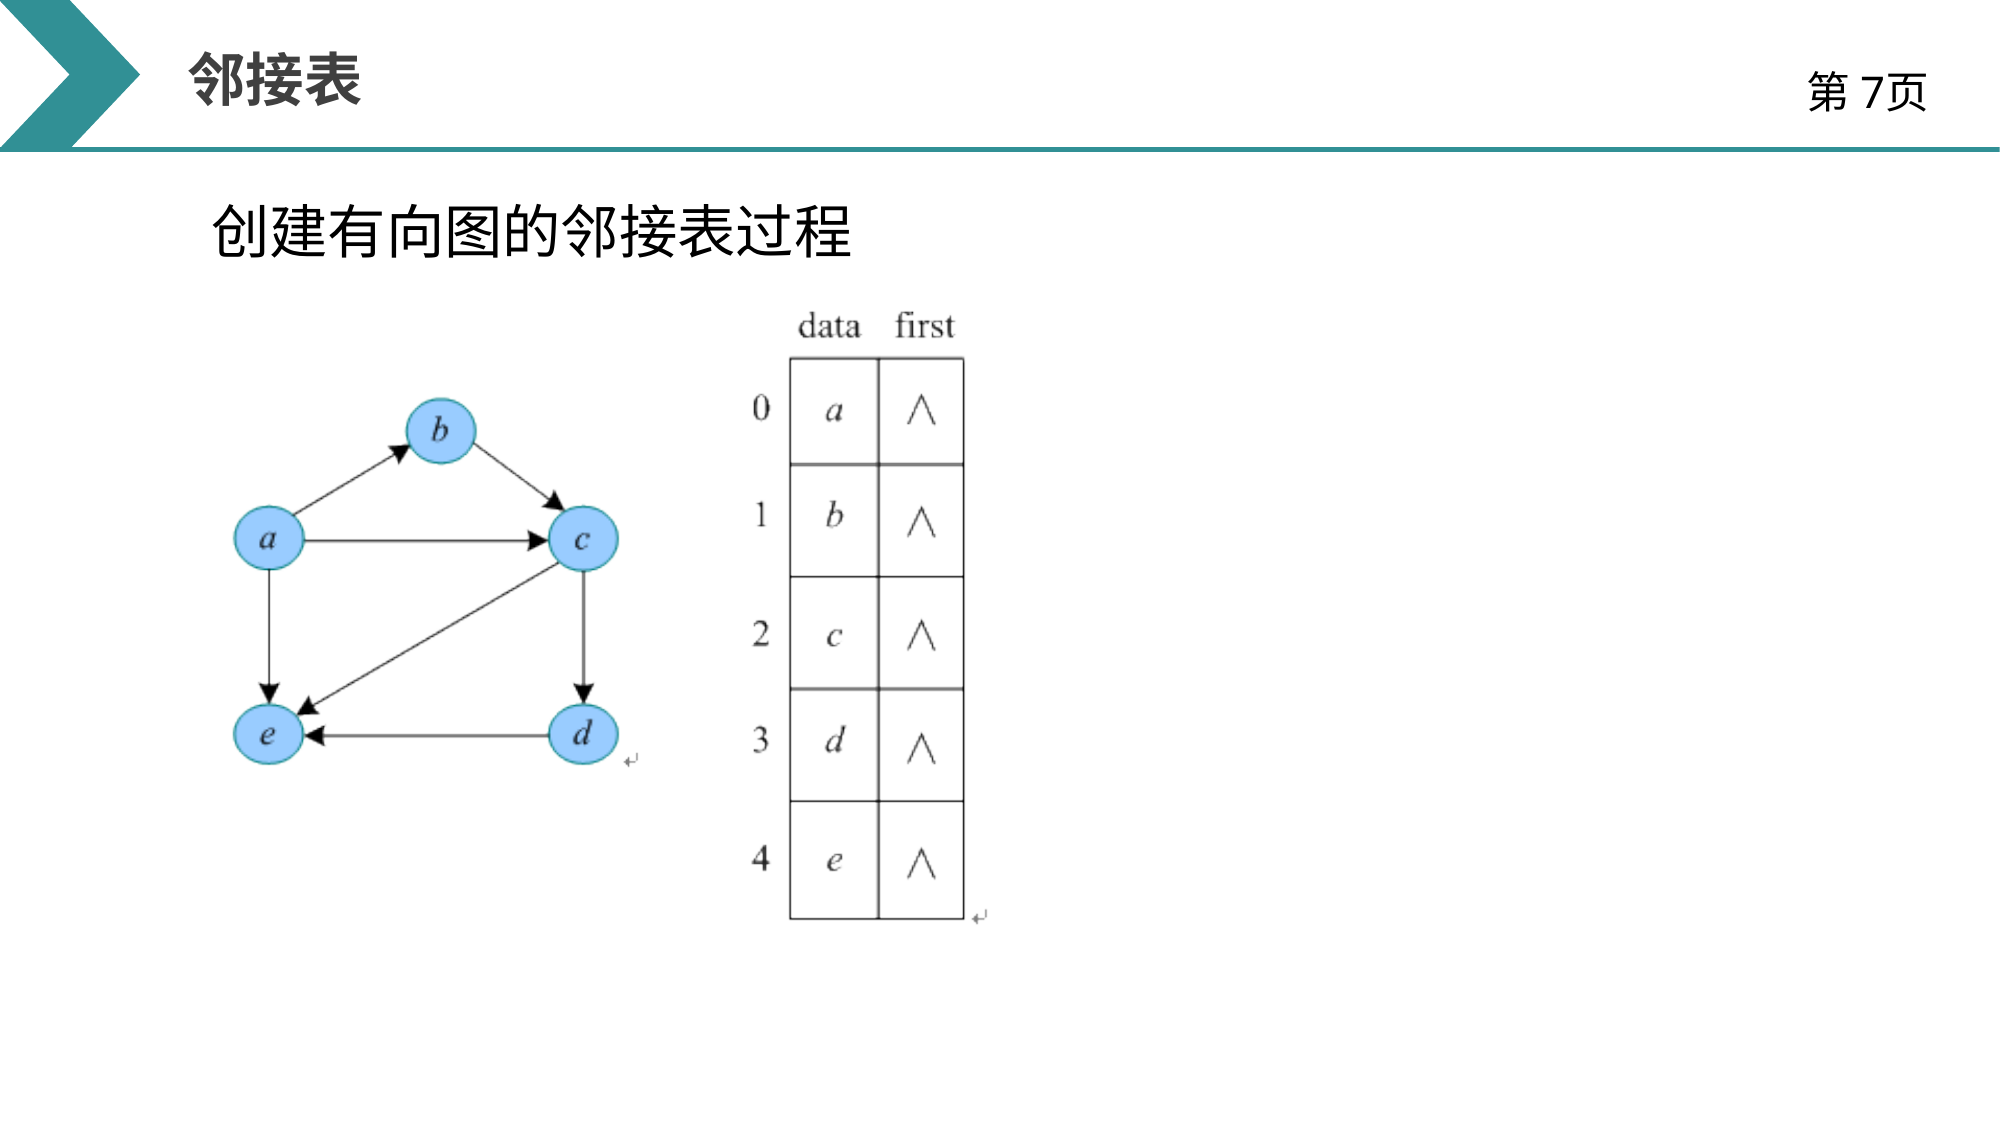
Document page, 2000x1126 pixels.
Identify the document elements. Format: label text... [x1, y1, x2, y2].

text_box 邻接表 [173, 35, 823, 121]
text_box 创建有向图的邻接表过程 [90, 161, 1612, 273]
text_box [0, 0, 142, 148]
picture [208, 385, 649, 774]
picture [734, 283, 1001, 934]
